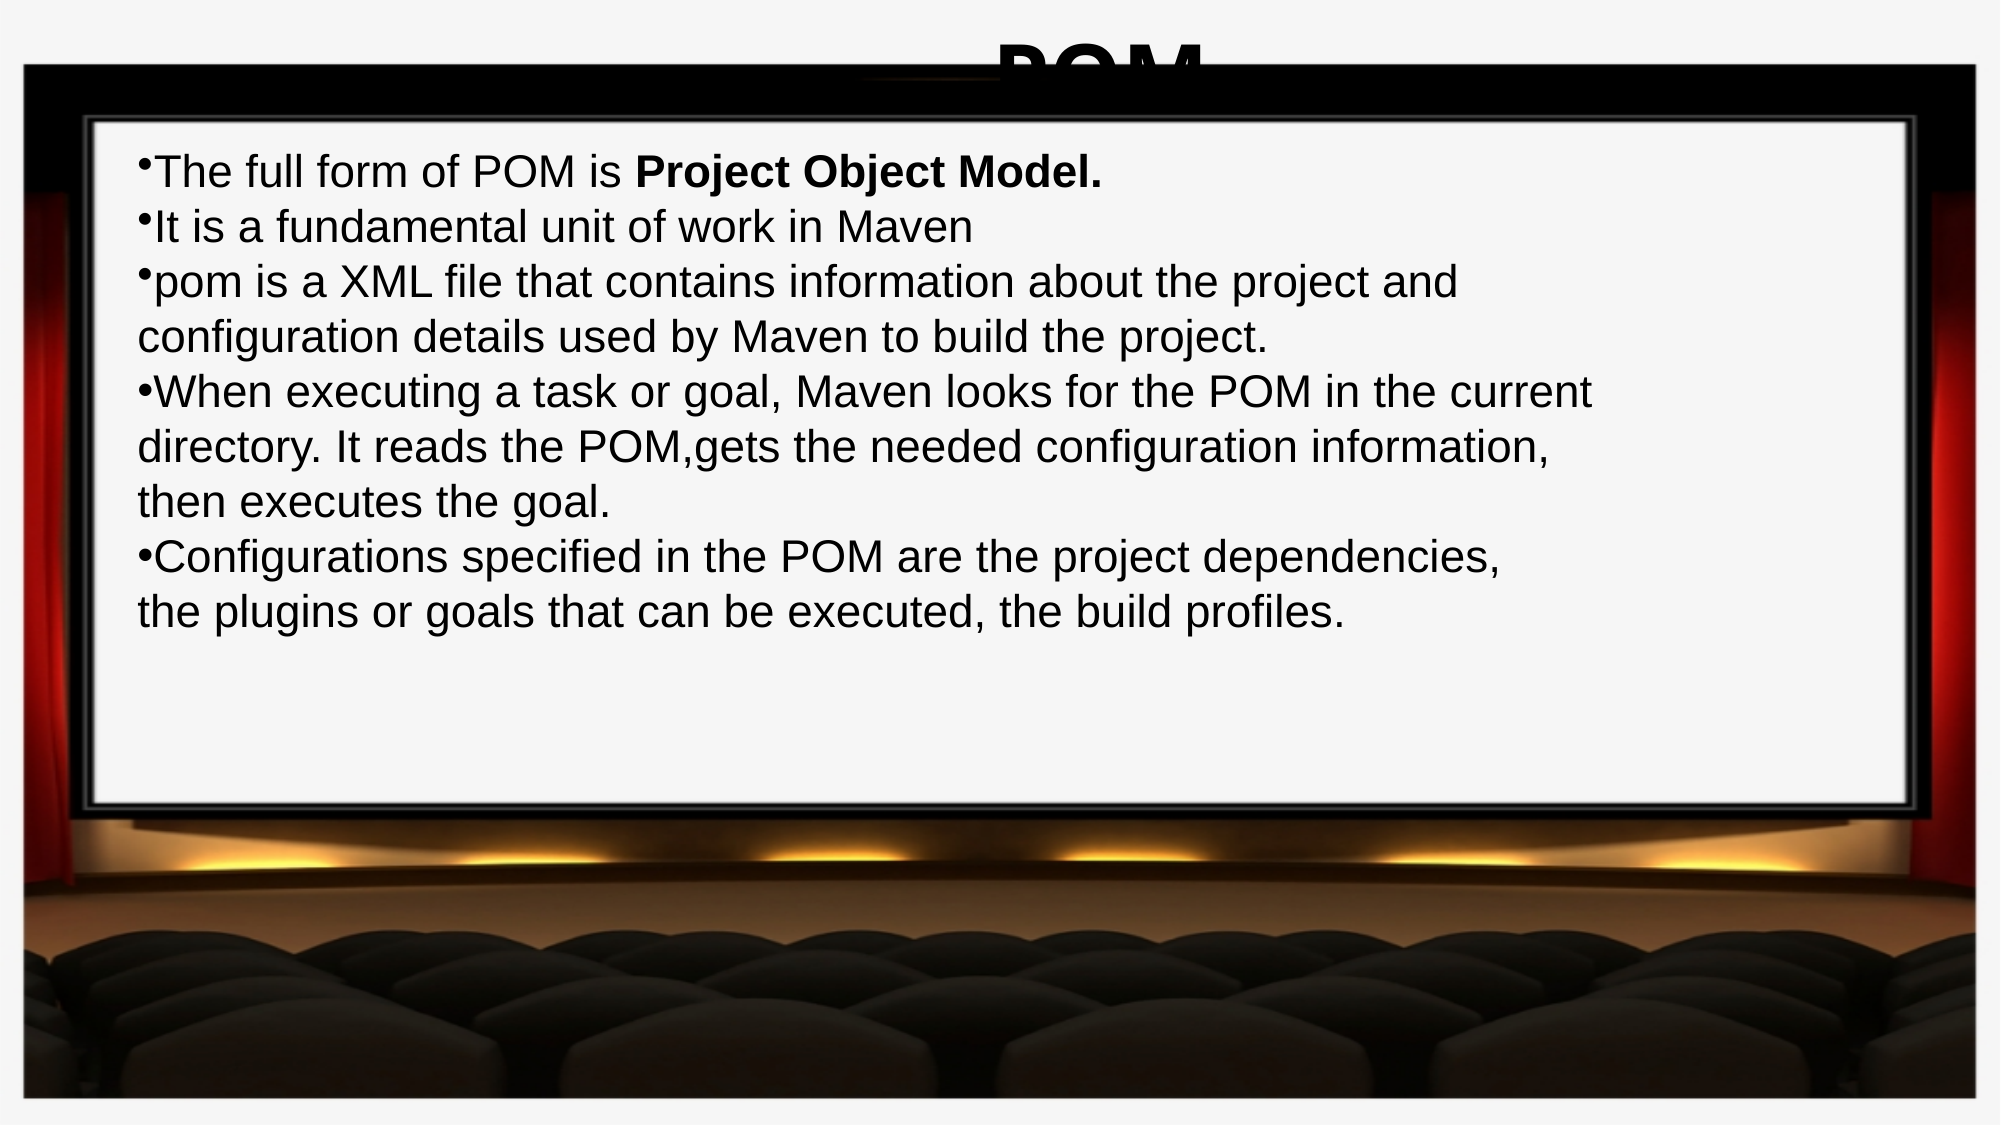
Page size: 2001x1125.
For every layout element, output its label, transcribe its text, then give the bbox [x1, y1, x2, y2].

title POM [122, 0, 1848, 63]
list The full form of POM is Project Object Model. It is a fundamental unit of work in Maven pom is a XML file that contains information about the project and configuration details used by Maven to build the project. When executing a task or goal, Maven looks for the POM in the current directory. It reads the POM,gets the needed configuration information, then executes the goal. Configurations specified in the POM are the project dependencies, the plugins or goals that can be executed, the build profiles. [122, 63, 1880, 716]
picture [0, 0, 2001, 1125]
